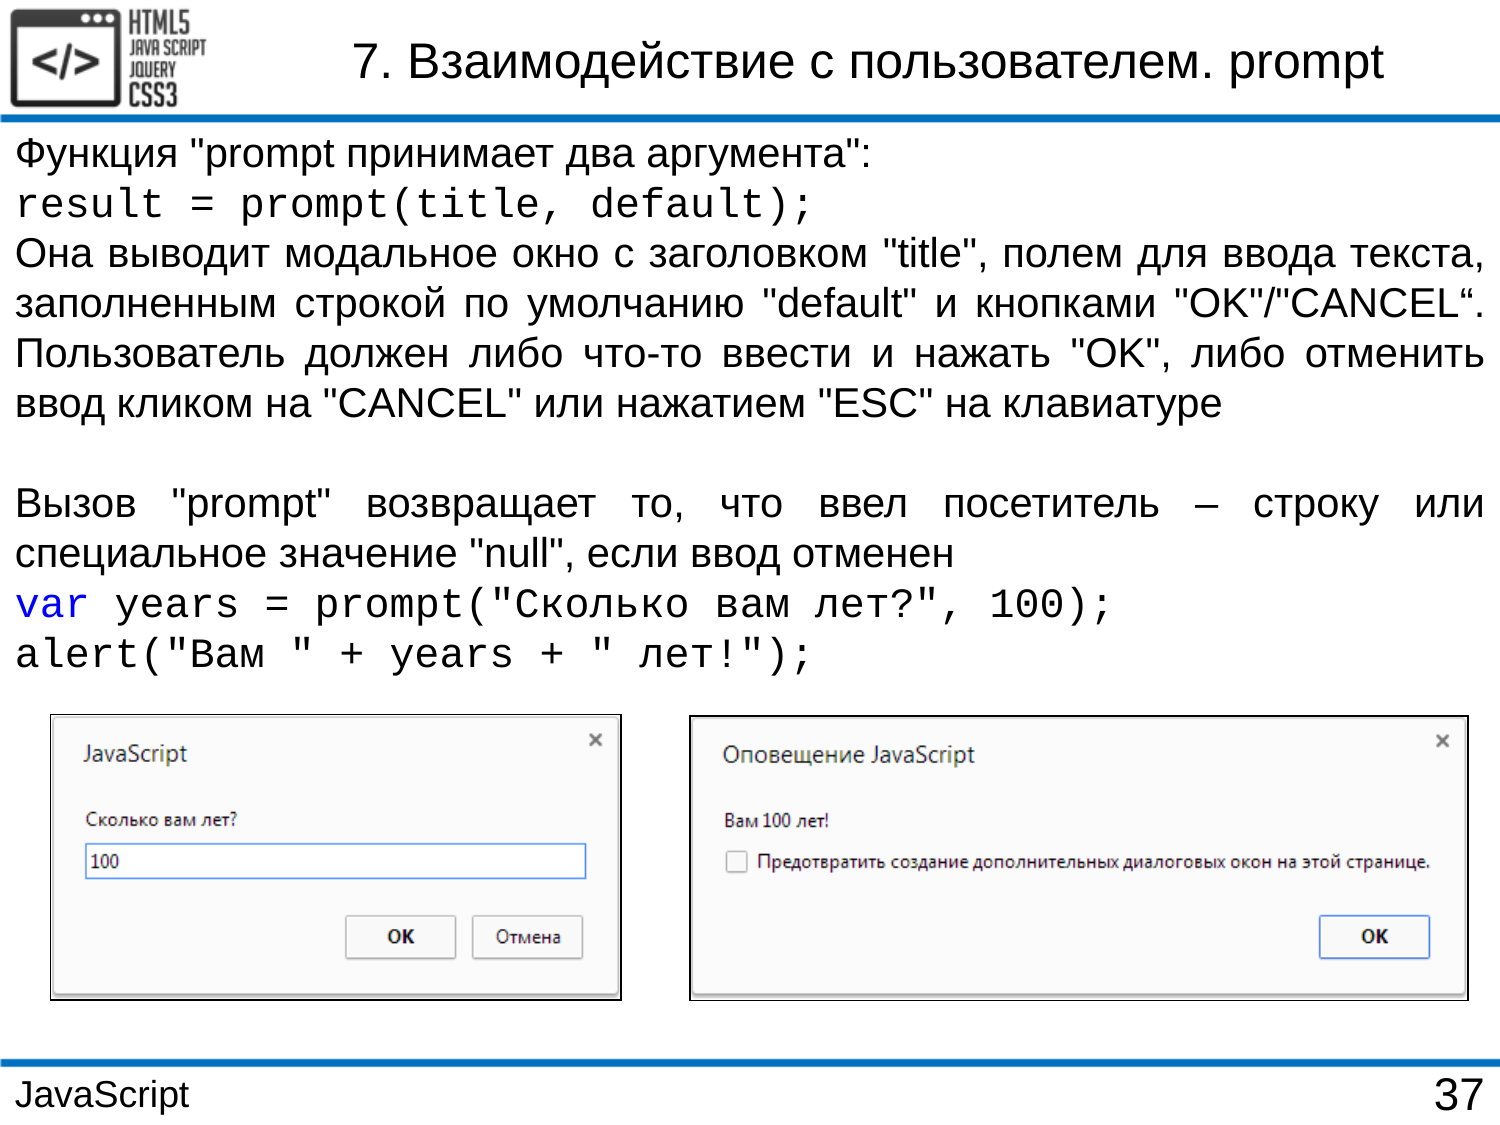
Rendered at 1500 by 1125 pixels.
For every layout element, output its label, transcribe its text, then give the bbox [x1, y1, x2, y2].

text_box JavaScript [0, 1062, 1382, 1123]
picture [0, 0, 236, 118]
slide_number 37 [1382, 1062, 1500, 1123]
text_box 7. Взаимодействие с пользователем. prompt [236, 0, 1500, 118]
text_box Функция "prompt принимает два аргумента": result = prompt(title, default); Она выводит модальное окно с заголовком "title", полем для ввода текста, заполненным строкой по умолчанию "default" и кнопками "OK"/"CANCEL“. Пользователь должен либо что-то ввести и нажать "OK", либо отменить ввод кликом на "CANCEL" или нажатием "ESC" на клавиатуре Вызов "prompt" возвращает то, что ввел посетитель – строку или специальное значение "null", если ввод отменен var years = prompt("Сколько вам лет?", 100); alert("Вам " + years + " лет!"); [0, 118, 1500, 684]
picture [0, 684, 1500, 1062]
